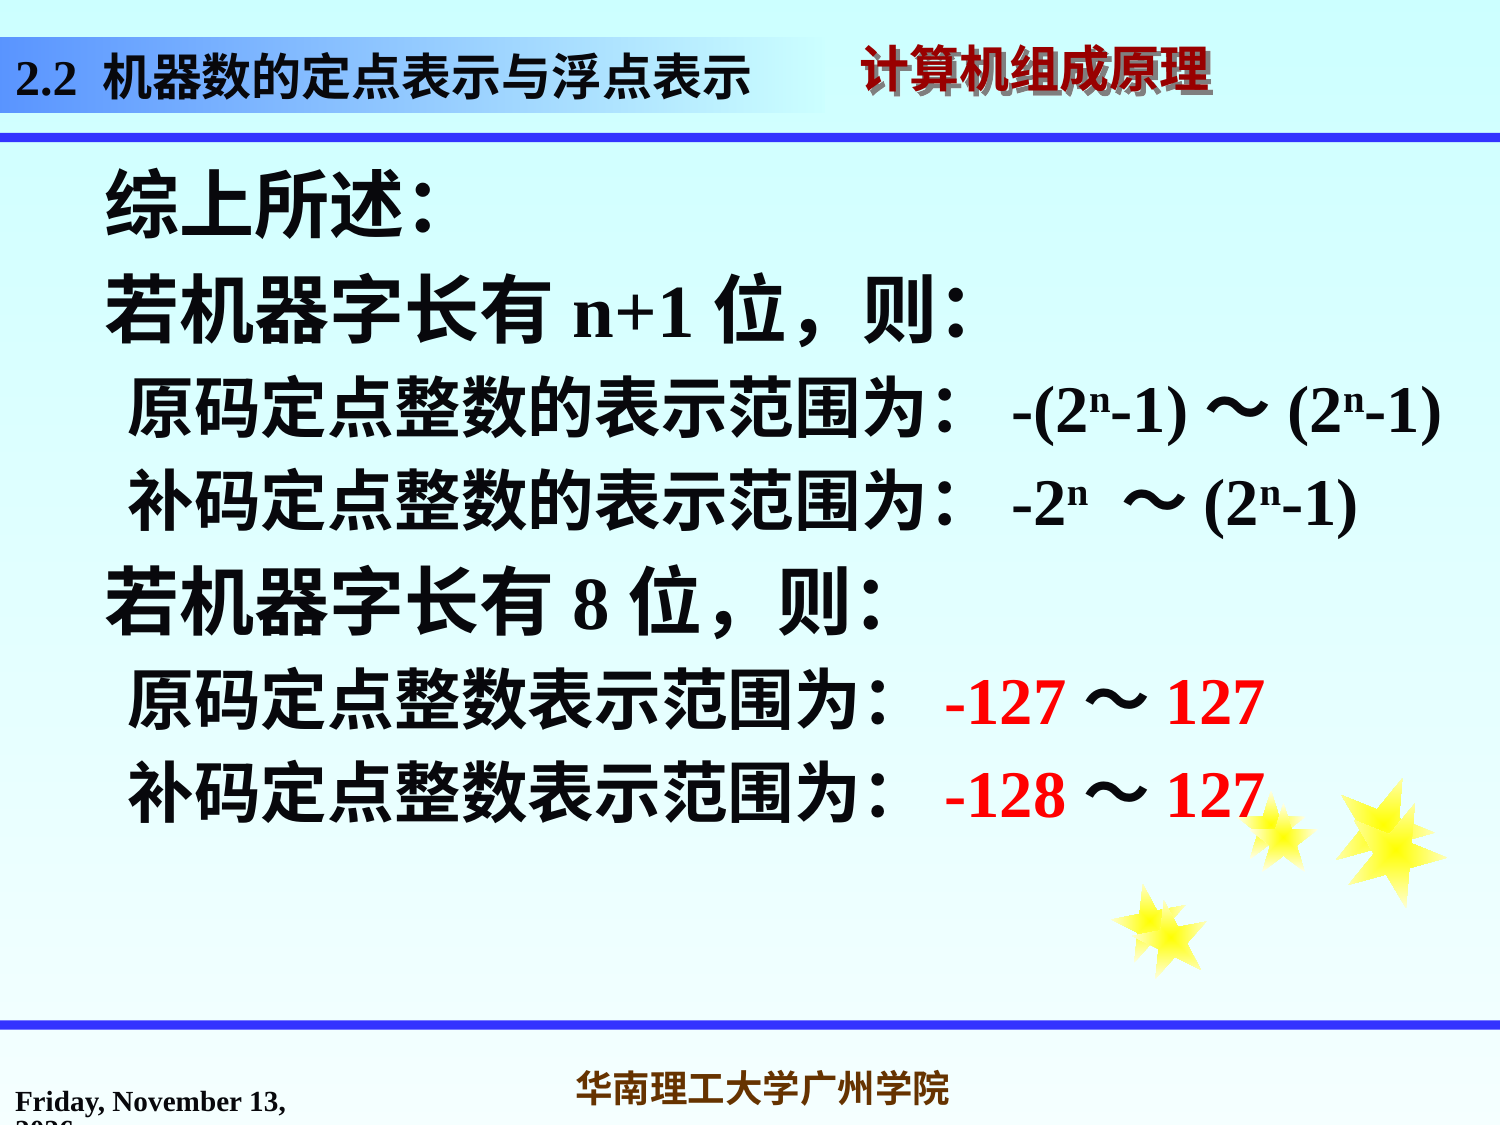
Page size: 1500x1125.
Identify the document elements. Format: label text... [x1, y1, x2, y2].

title 2.2 机器数的定点表示与浮点表示 [0, 37, 825, 113]
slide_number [0, 1050, 313, 1125]
footer 华南理工大学广州学院 [525, 1050, 1000, 1125]
list 综上所述： 若机器字长有n+1位，则： 原码定点整数的表示范围为：-(2n-1)～(2n-1) 补码定点整数的表示范围为：-2n ～(2n-1) 若机器字长有8位，则： 原码定点整数表示范围为：-127～127 补码定点整数表示范围为：-128～127 [37, 149, 1463, 991]
